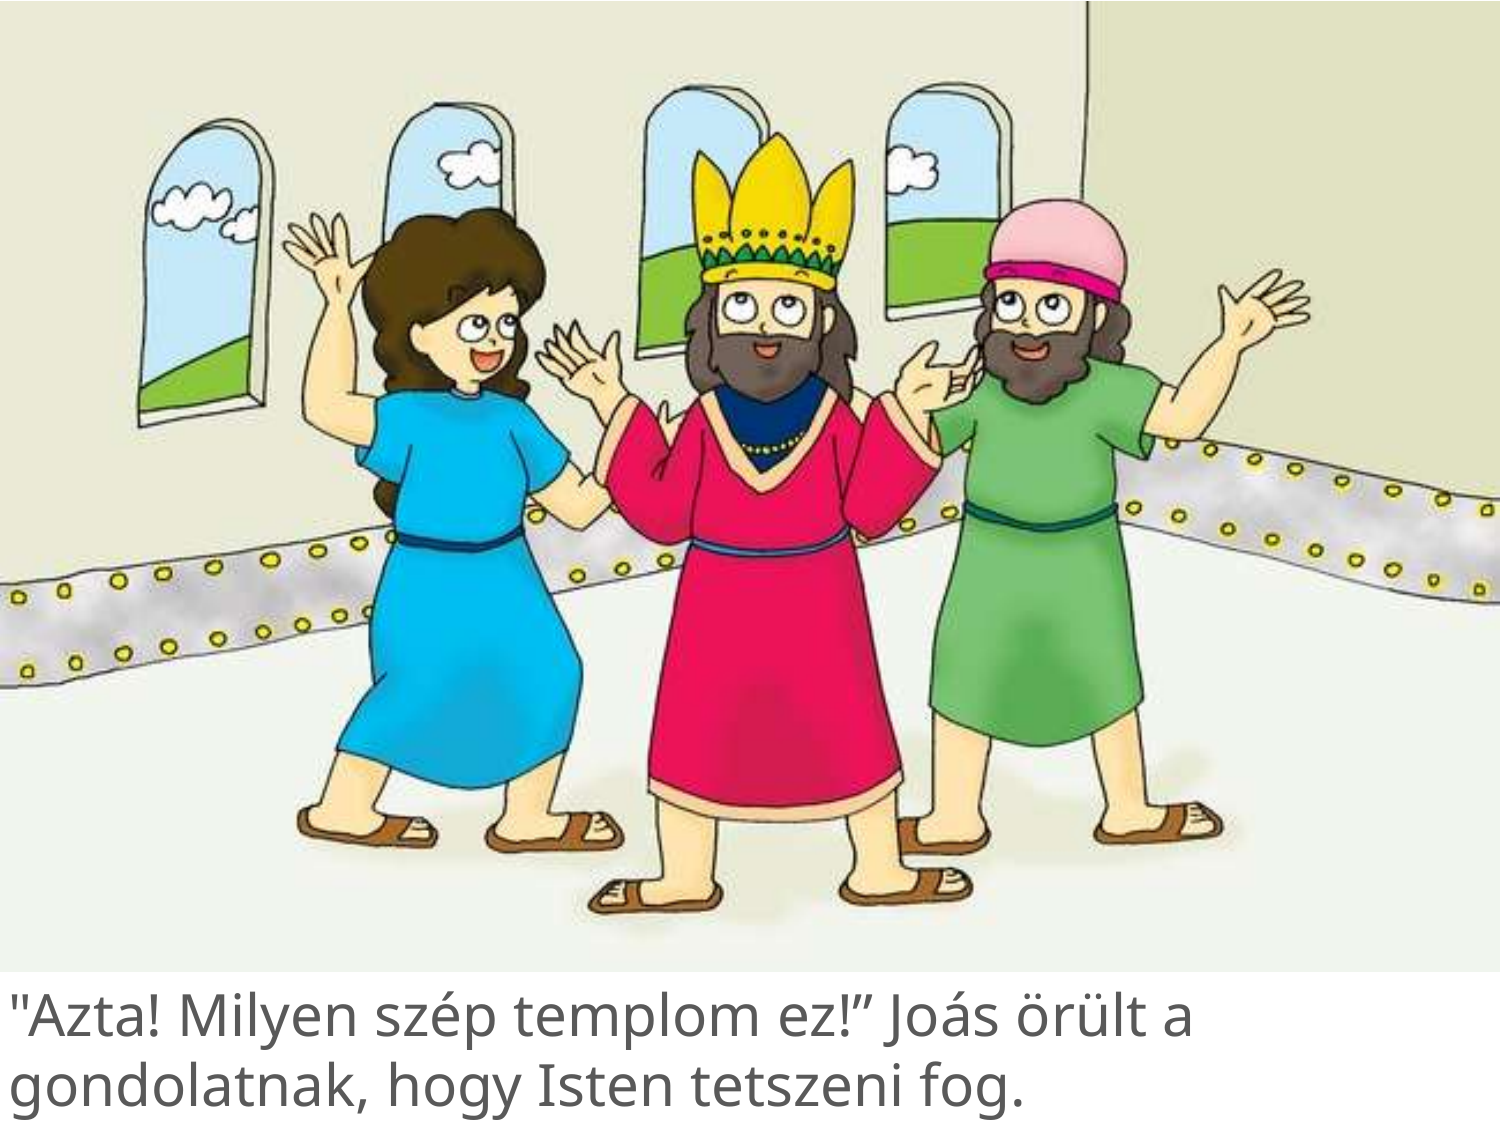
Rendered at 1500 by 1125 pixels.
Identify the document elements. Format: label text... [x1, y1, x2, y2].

picture [0, 0, 1500, 972]
text_box "Azta! Milyen szép templom ez!” Joás örült a gondolatnak, hogy Isten tetszeni fog. [0, 979, 1500, 1125]
